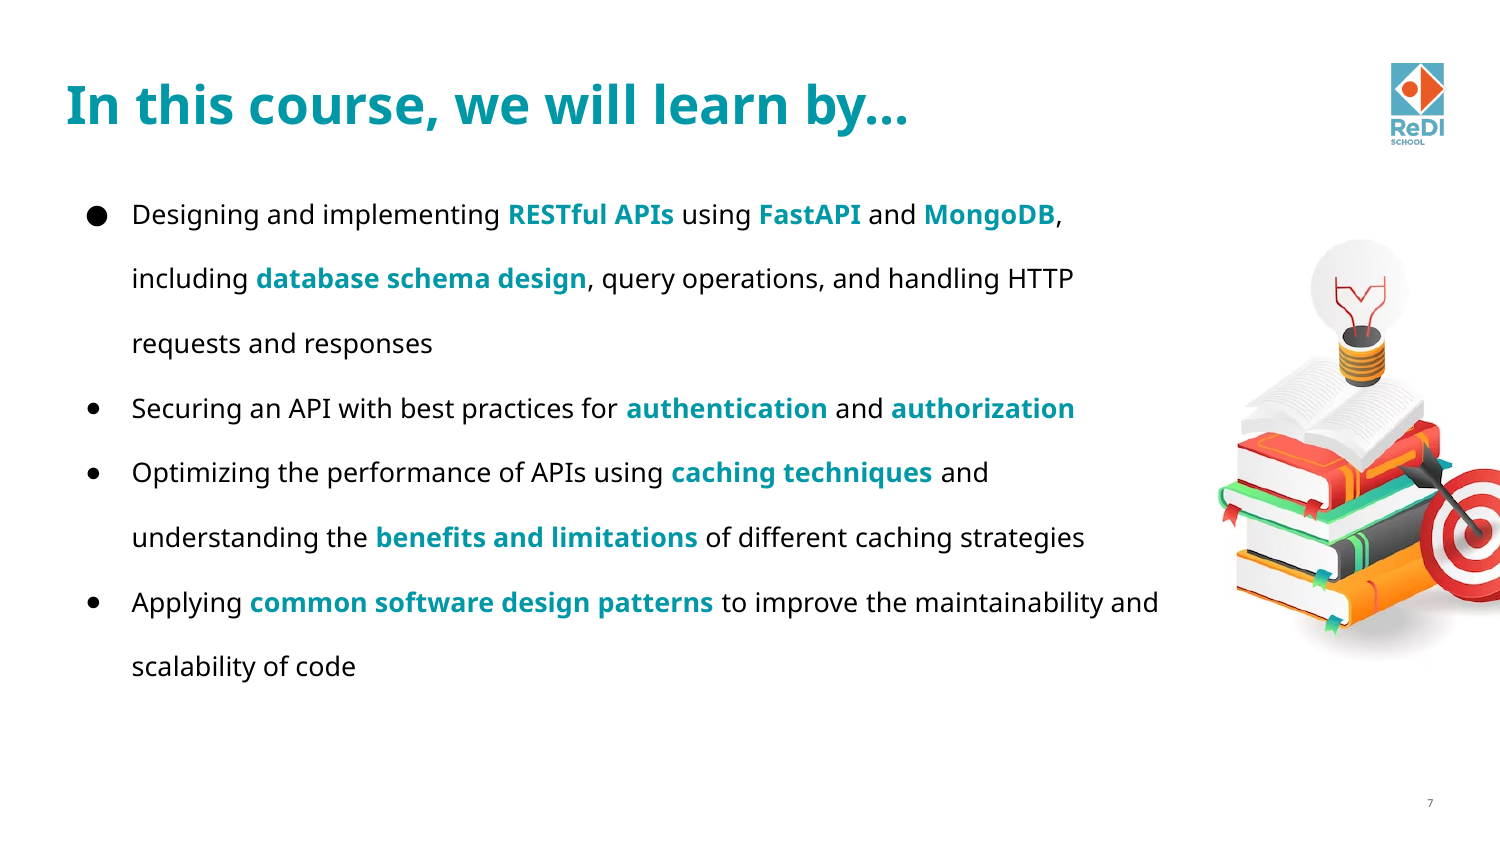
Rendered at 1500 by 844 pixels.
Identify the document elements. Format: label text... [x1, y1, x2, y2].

list Designing and implementing RESTful APIs using FastAPI and MongoDB, including database schema design, query operations, and handling HTTP requests and responses Securing an API with best practices for authentication and authorization Optimizing the performance of APIs using caching techniques and understanding the benefits and limitations of different caching strategies Applying common software design patterns to improve the maintainability and scalability of code [51, 150, 1200, 706]
title In this course, we will learn by... [51, 56, 1388, 151]
slide_number ‹#› [1388, 781, 1449, 827]
picture [1391, 63, 1447, 145]
picture [1080, 206, 1500, 681]
